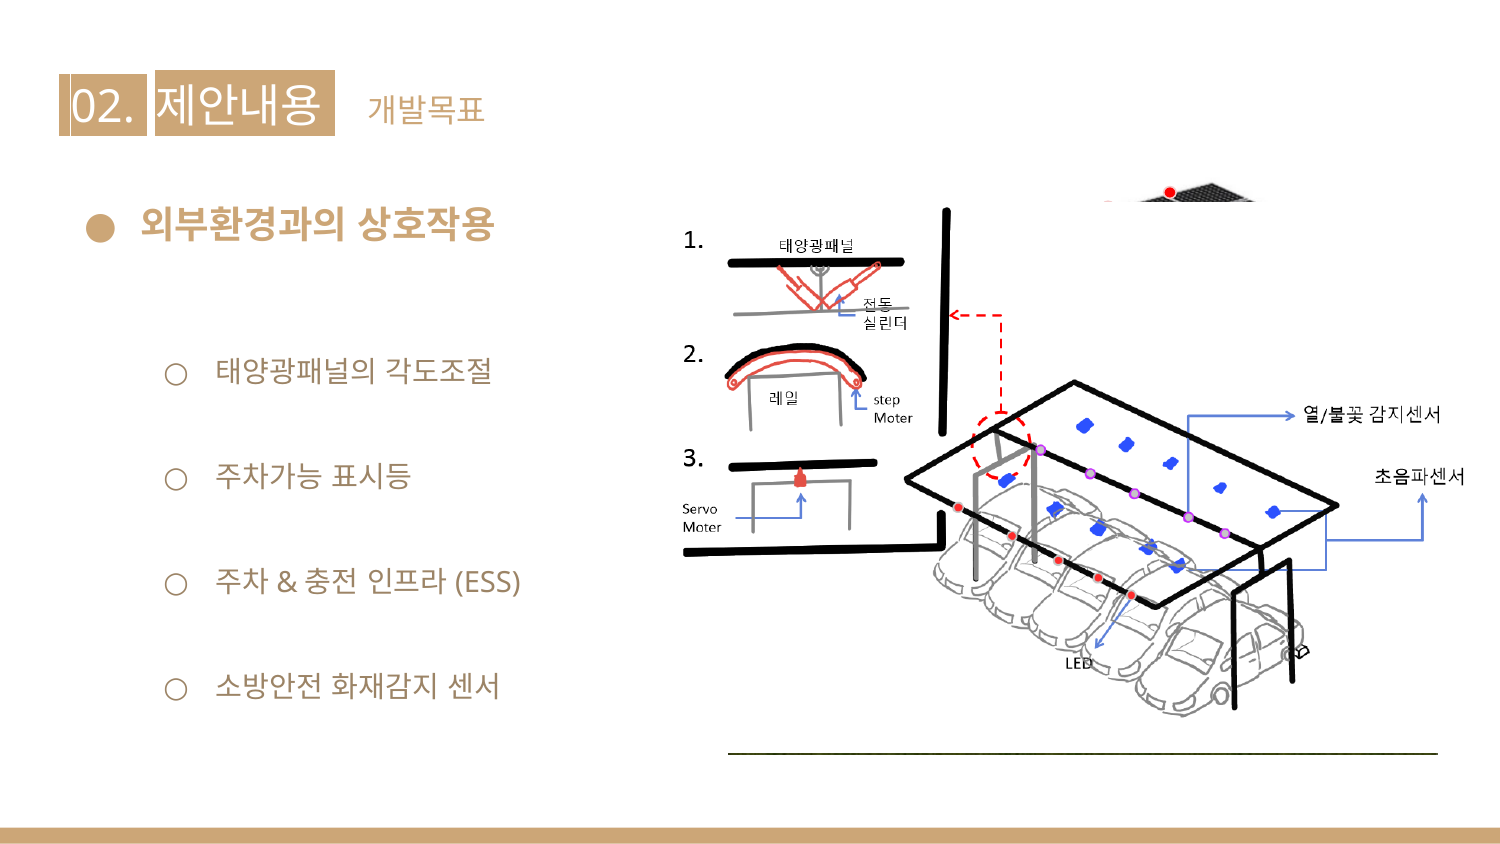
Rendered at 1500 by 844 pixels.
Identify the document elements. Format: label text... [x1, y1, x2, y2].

title 02. 제안내용 개발목표 [43, 61, 1442, 147]
picture [667, 136, 1500, 755]
text_box 외부환경과의 상호작용 태양광패널의 각도조절 주차가능 표시등 주차&충전 인프라(ESS) 소방안전 화재감지 센서 [50, 177, 707, 728]
